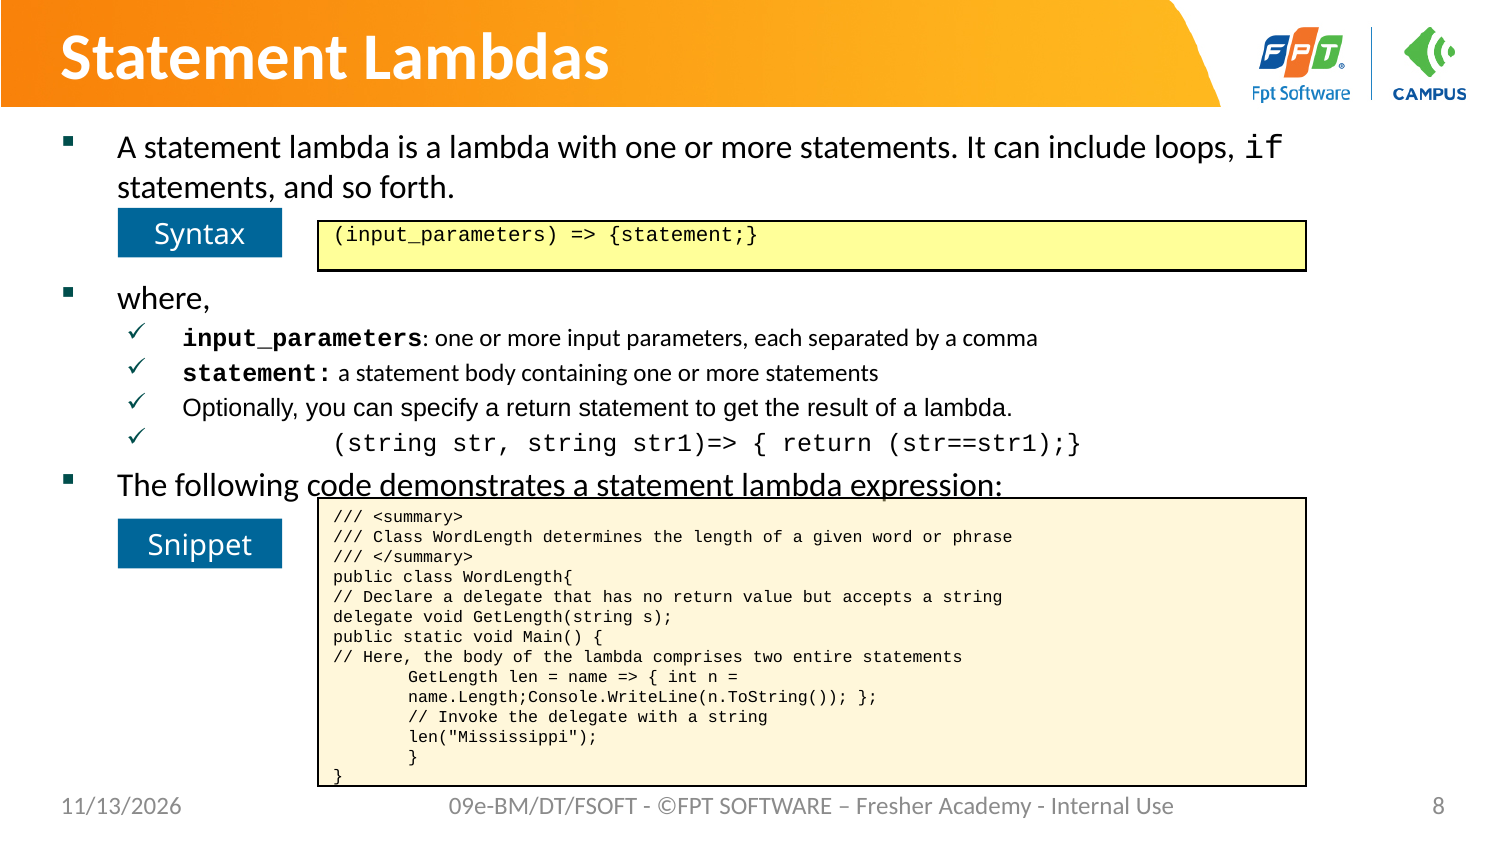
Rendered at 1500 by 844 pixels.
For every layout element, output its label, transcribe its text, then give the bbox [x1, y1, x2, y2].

title Statement Lambdas [45, 0, 1176, 106]
text_box Syntax [117, 207, 283, 258]
slide_number 8 [1350, 782, 1461, 827]
text_box /// <summary> /// Class WordLength determines the length of a given word or phrase /// </summary> public class WordLength{ // Declare a delegate that has no return value but accepts a string delegate void GetLength(string s); public static void Main() { // Here, the body of the lambda comprises two entire statements GetLength len = name => { int n = name.Length;Console.WriteLine(n.ToString()); }; // Invoke the delegate with a string len("Mississippi"); } } [318, 498, 1306, 786]
footer 09e-BM/DT/FSOFT - ©FPT SOFTWARE – Fresher Academy - Internal Use [289, 782, 1335, 827]
text_box Snippet [117, 518, 283, 569]
text_box (input_parameters) => {statement;} [318, 220, 1306, 271]
picture [1, 0, 1499, 844]
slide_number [45, 782, 270, 827]
list A statement lambda is a lambda with one or more statements. It can include loops, if statements, and so forth. where, input_parameters: one or more input parameters, each separated by a comma statement: a statement body containing one or more statements Optionally, you can specify a return statement to get the result of a lambda. (string str, string str1)=> { return (str==str1);} The following code demonstrates a statement lambda expression: [45, 118, 1461, 754]
